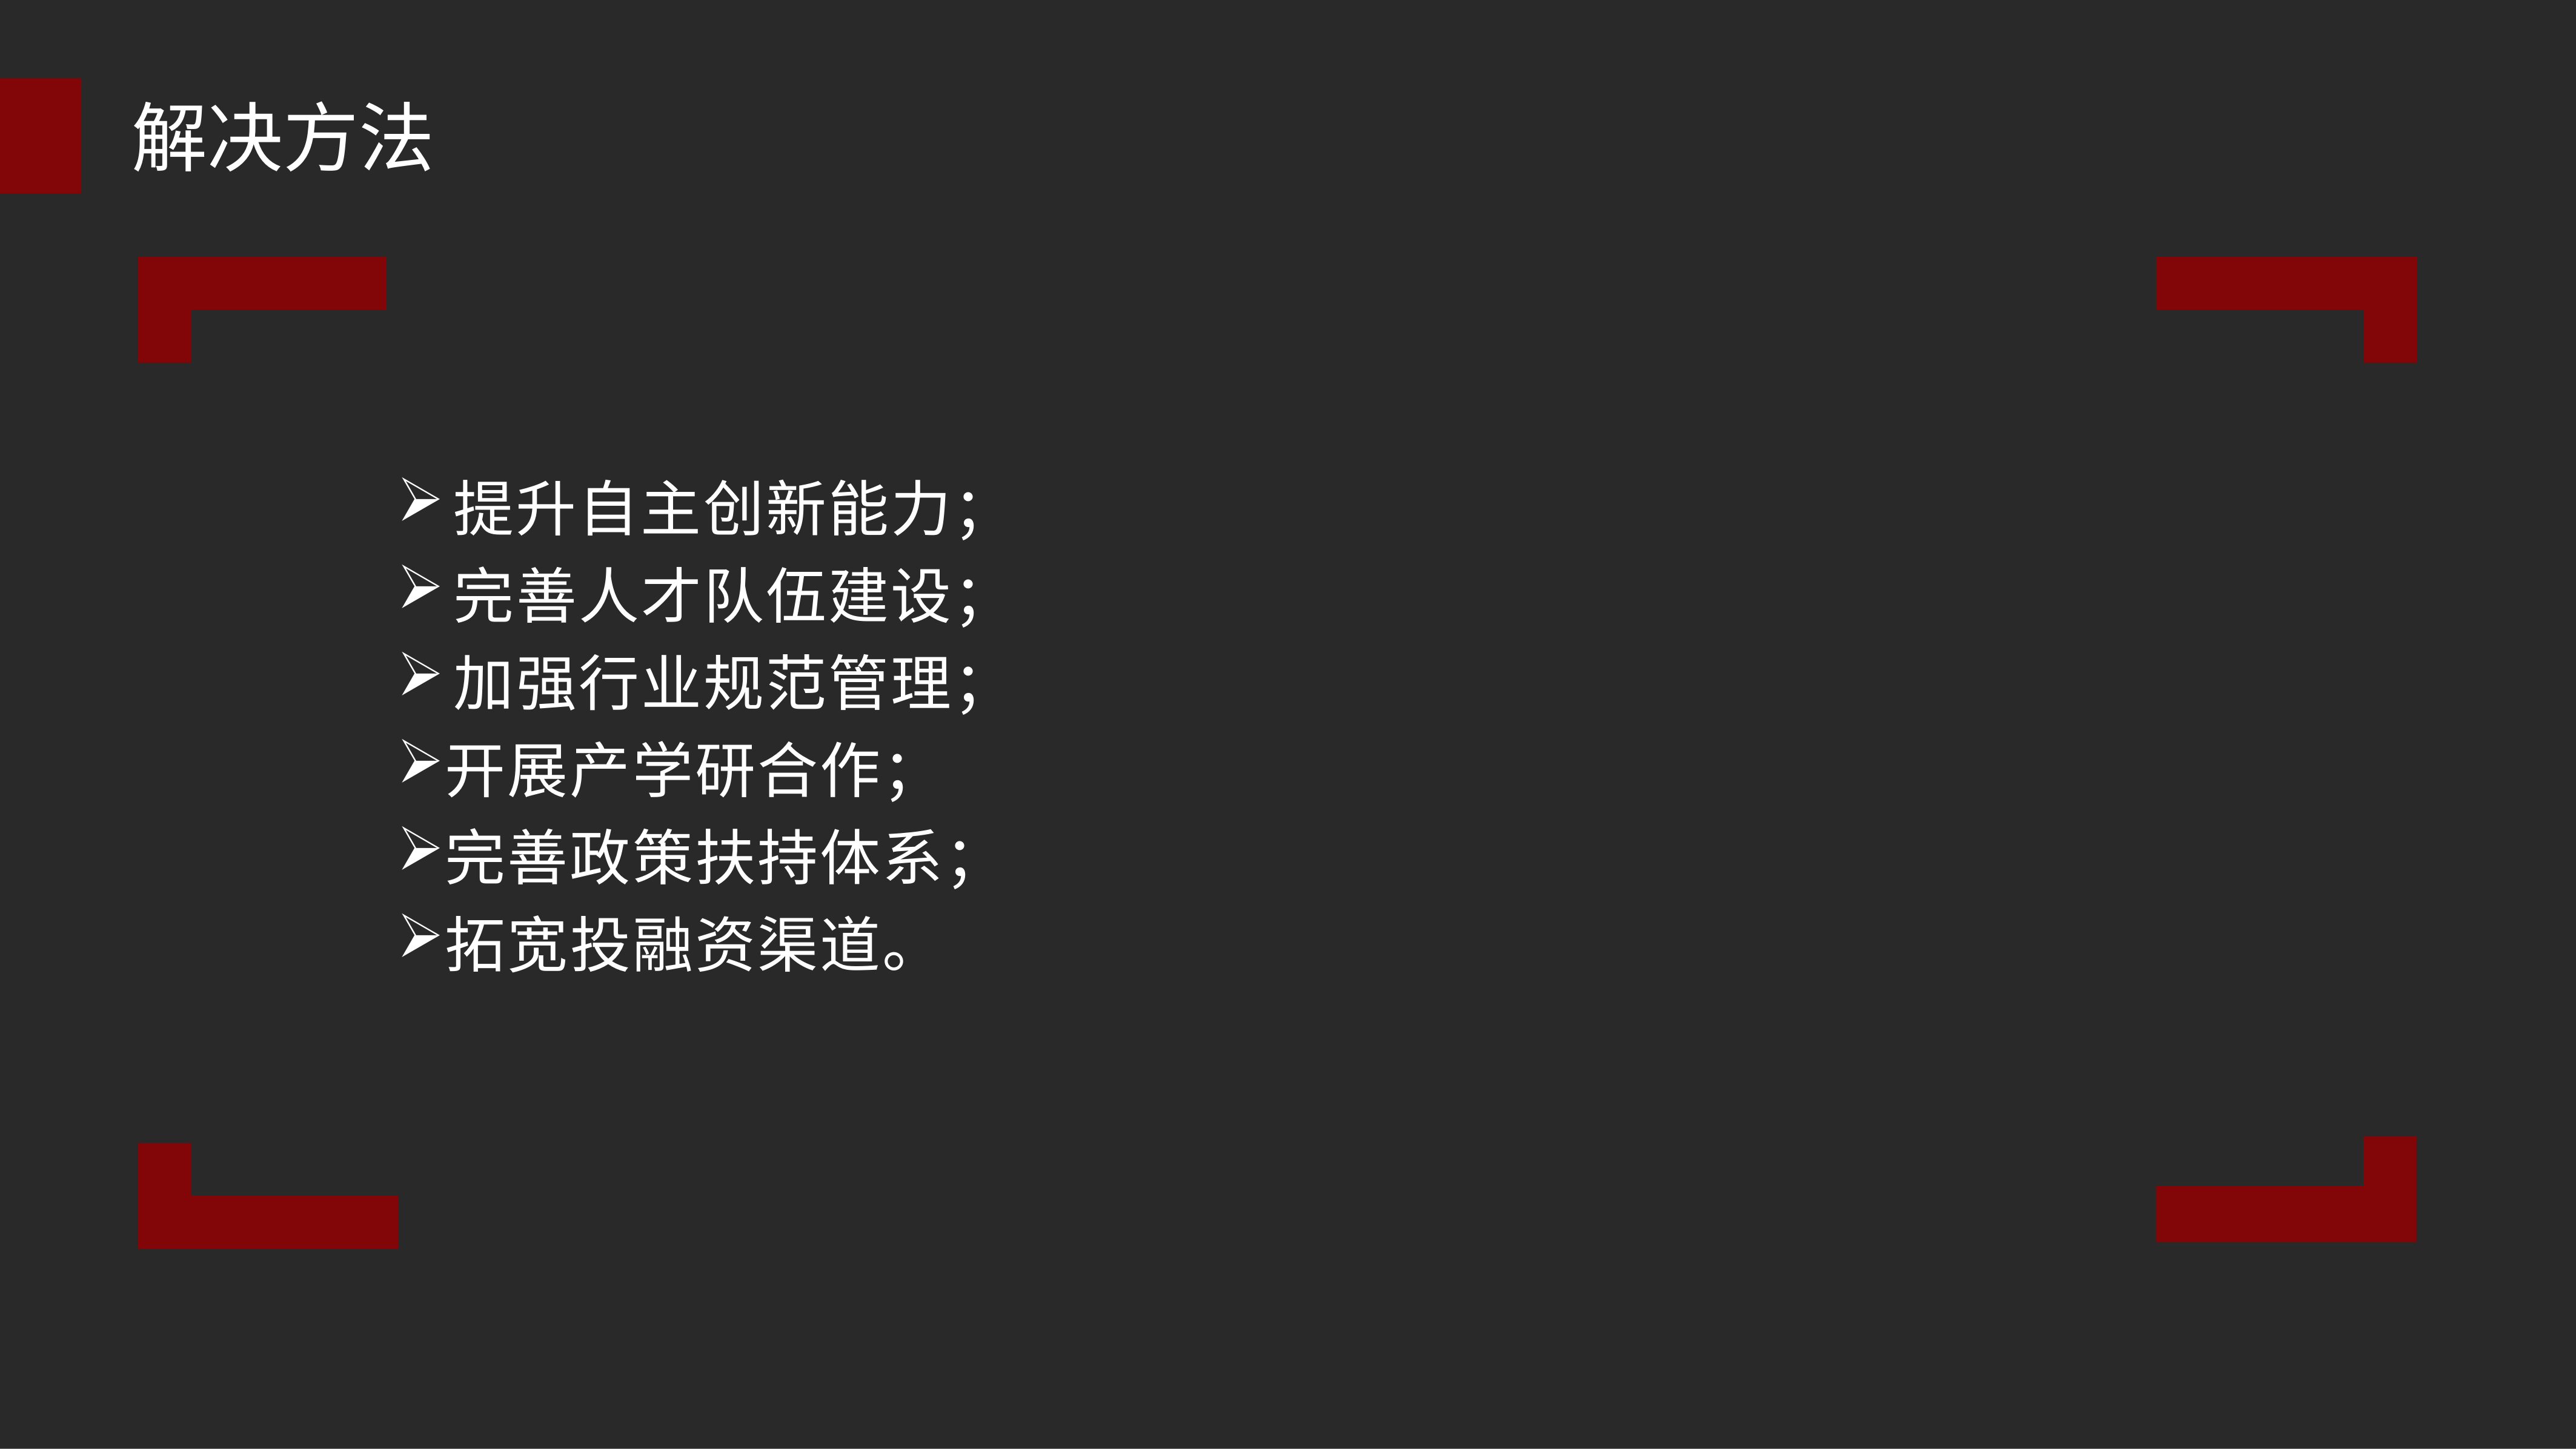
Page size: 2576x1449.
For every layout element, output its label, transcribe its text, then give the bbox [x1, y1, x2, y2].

text_box [0, 0, 2576, 1449]
text_box 提升自主创新能力； 完善人才队伍建设； 加强行业规范管理； 开展产学研合作； 完善政策扶持体系； 拓宽投融资渠道。 [351, 402, 2366, 1120]
text_box [137, 256, 387, 363]
text_box 解决方法 [122, 85, 1329, 185]
text_box [137, 1142, 399, 1250]
text_box [2156, 1135, 2417, 1242]
text_box [2156, 256, 2417, 363]
text_box [0, 78, 82, 194]
